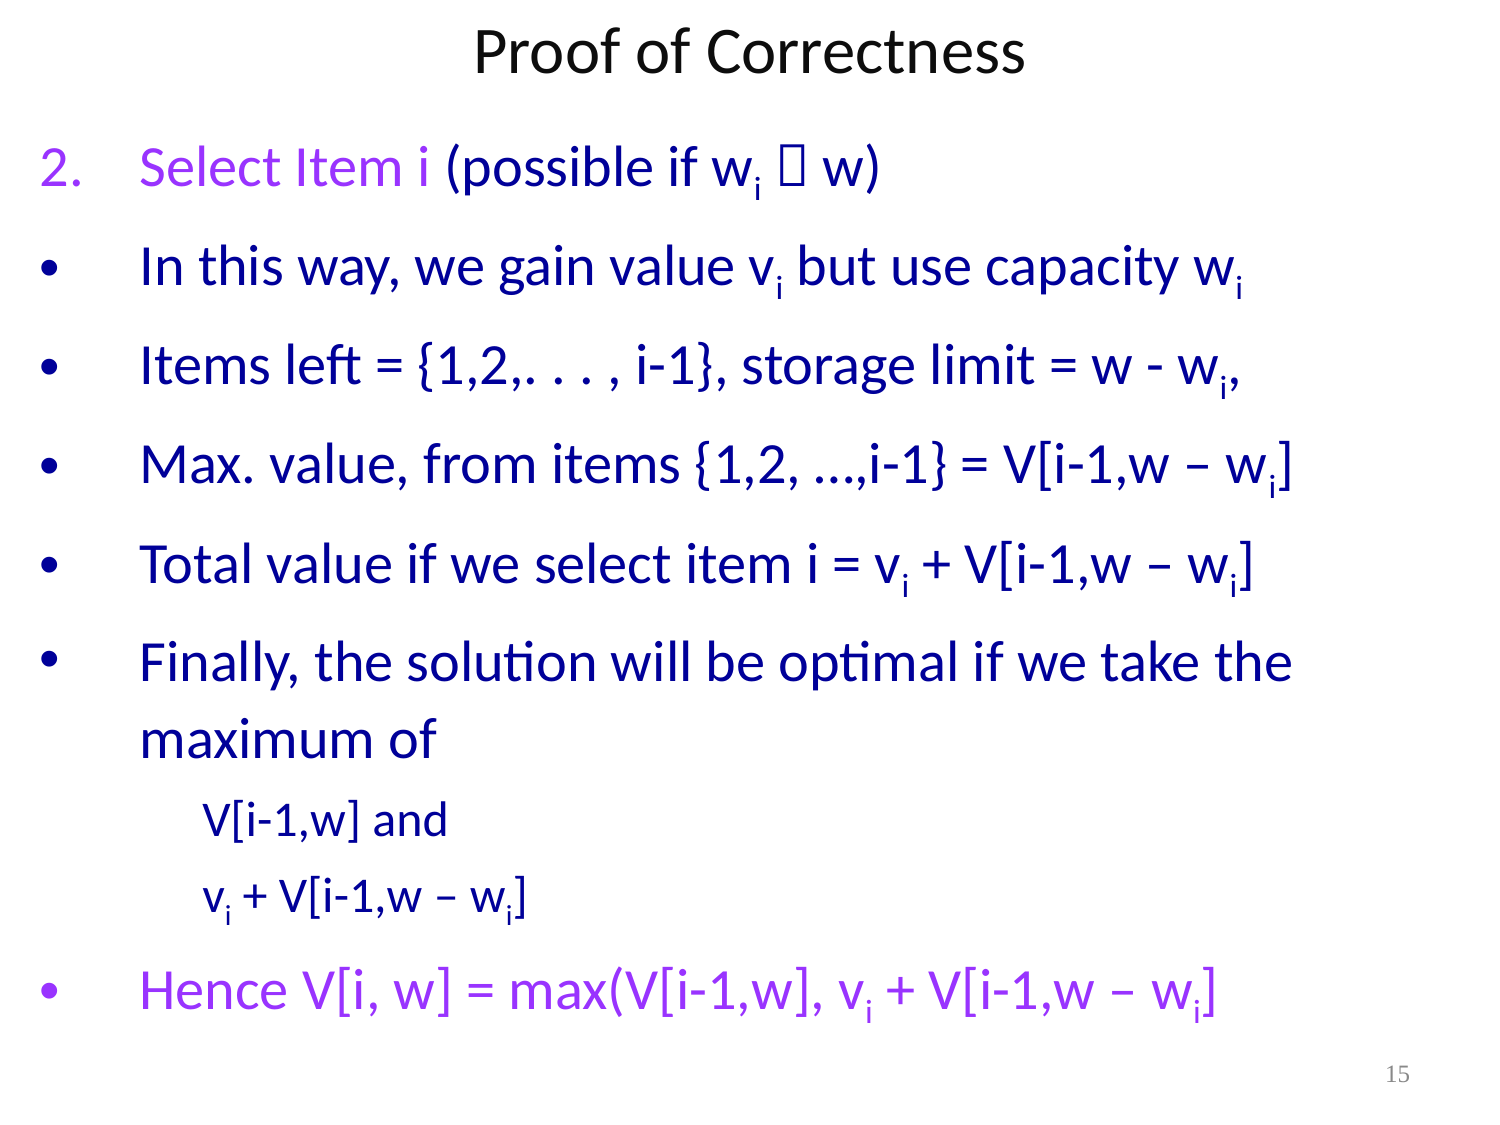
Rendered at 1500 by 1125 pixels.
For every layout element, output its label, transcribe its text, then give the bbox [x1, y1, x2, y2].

text_box Select Item i (possible if wi  w) In this way, we gain value vi but use capacity wi Items left = {1,2,. . . , i-1}, storage limit = w - wi, Max. value, from items {1,2, …,i-1} = V[i-1,w – wi] Total value if we select item i = vi + V[i-1,w – wi] Finally, the solution will be optimal if we take the maximum of V[i-1,w] and vi + V[i-1,w – wi] Hence V[i, w] = max(V[i-1,w], vi + V[i-1,w – wi] [24, 112, 1463, 1050]
slide_number 15 [1074, 1050, 1425, 1103]
text_box Proof of Correctness [12, 0, 1488, 101]
